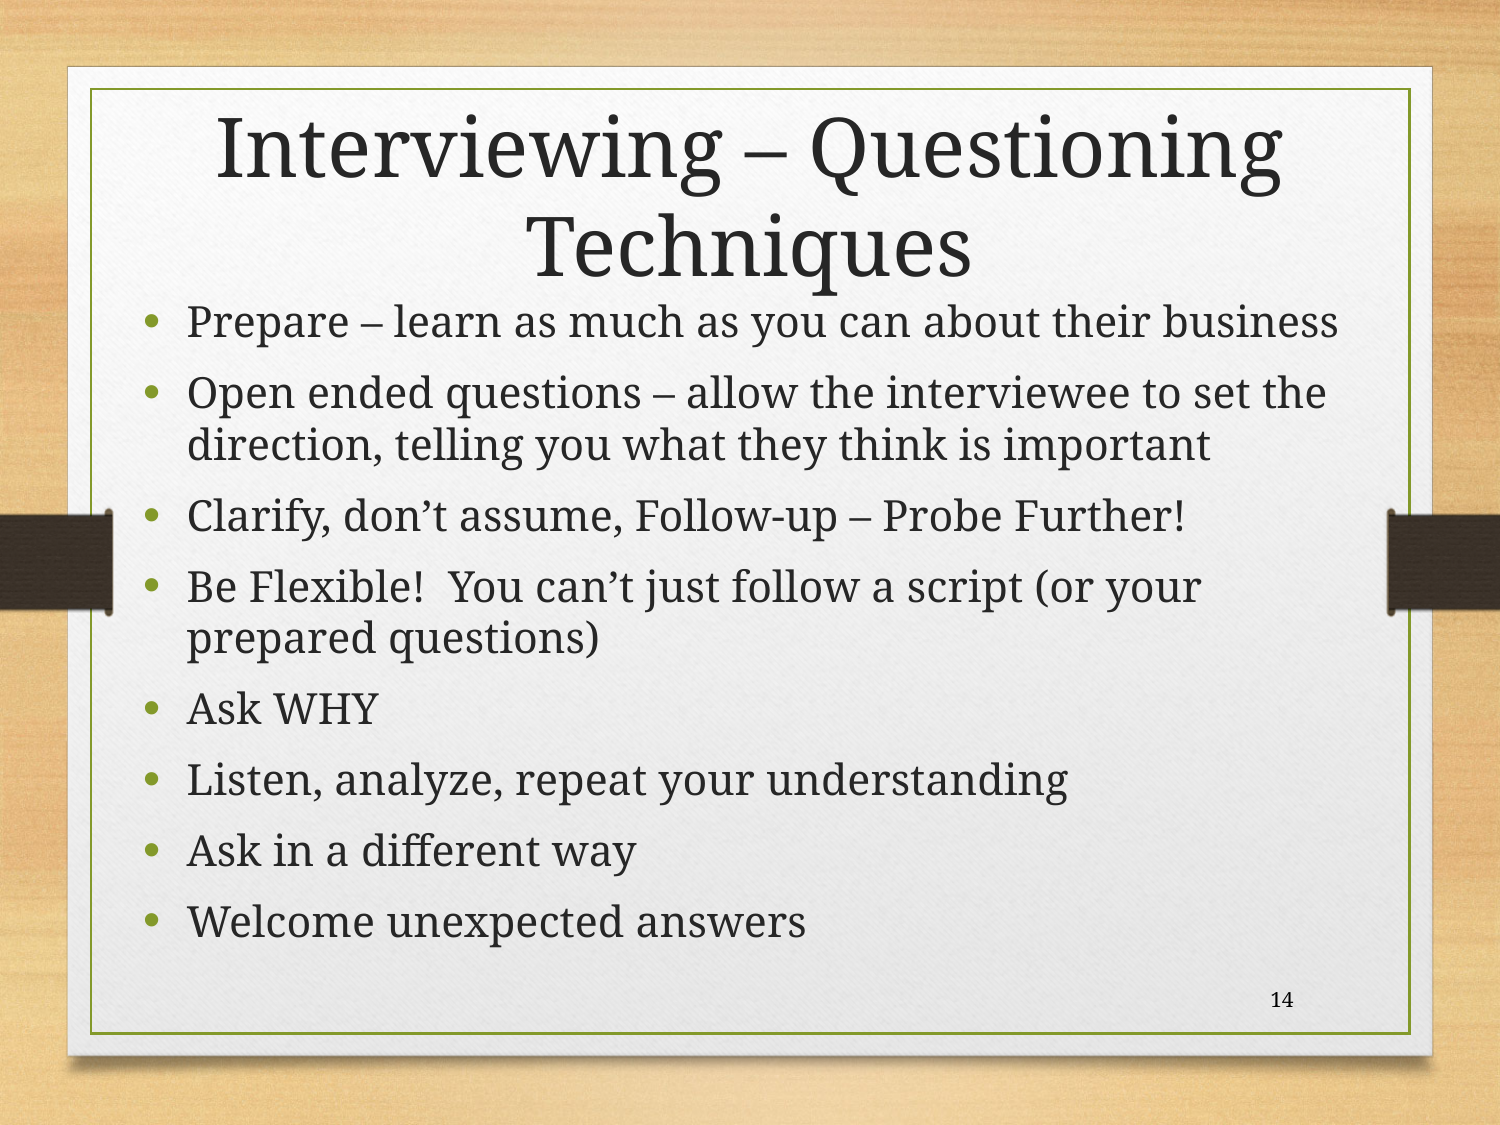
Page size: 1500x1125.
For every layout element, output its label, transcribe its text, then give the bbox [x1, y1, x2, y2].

picture [0, 0, 1500, 1125]
title Interviewing – Questioning Techniques [87, 87, 1413, 302]
slide_number 14 [1243, 977, 1309, 1024]
list Prepare – learn as much as you can about their business Open ended questions – allow the interviewee to set the direction, telling you what they think is important Clarify, don’t assume, Follow-up – Probe Further! Be Flexible! You can’t just follow a script (or your prepared questions) Ask WHY Listen, analyze, repeat your understanding Ask in a different way Welcome unexpected answers [128, 287, 1400, 963]
